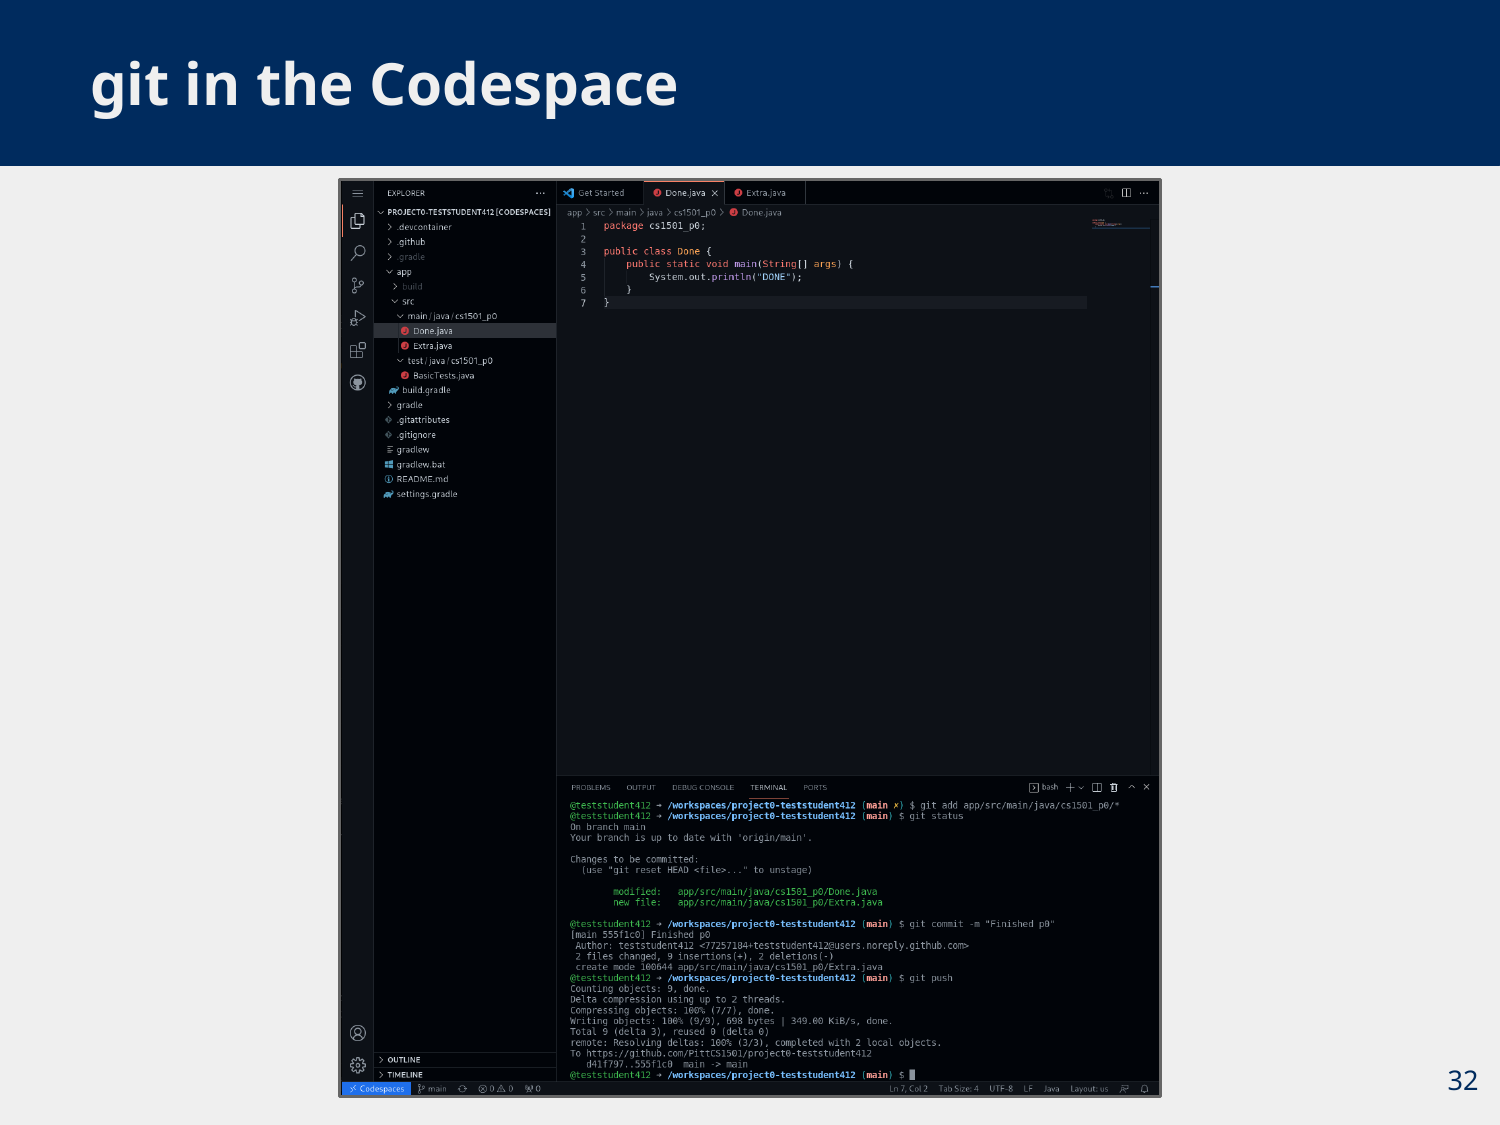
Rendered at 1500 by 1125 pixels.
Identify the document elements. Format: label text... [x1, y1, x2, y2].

picture [340, 180, 1160, 1096]
slide_number 32 [1403, 1038, 1494, 1125]
title git in the Codespace [75, 32, 1425, 132]
